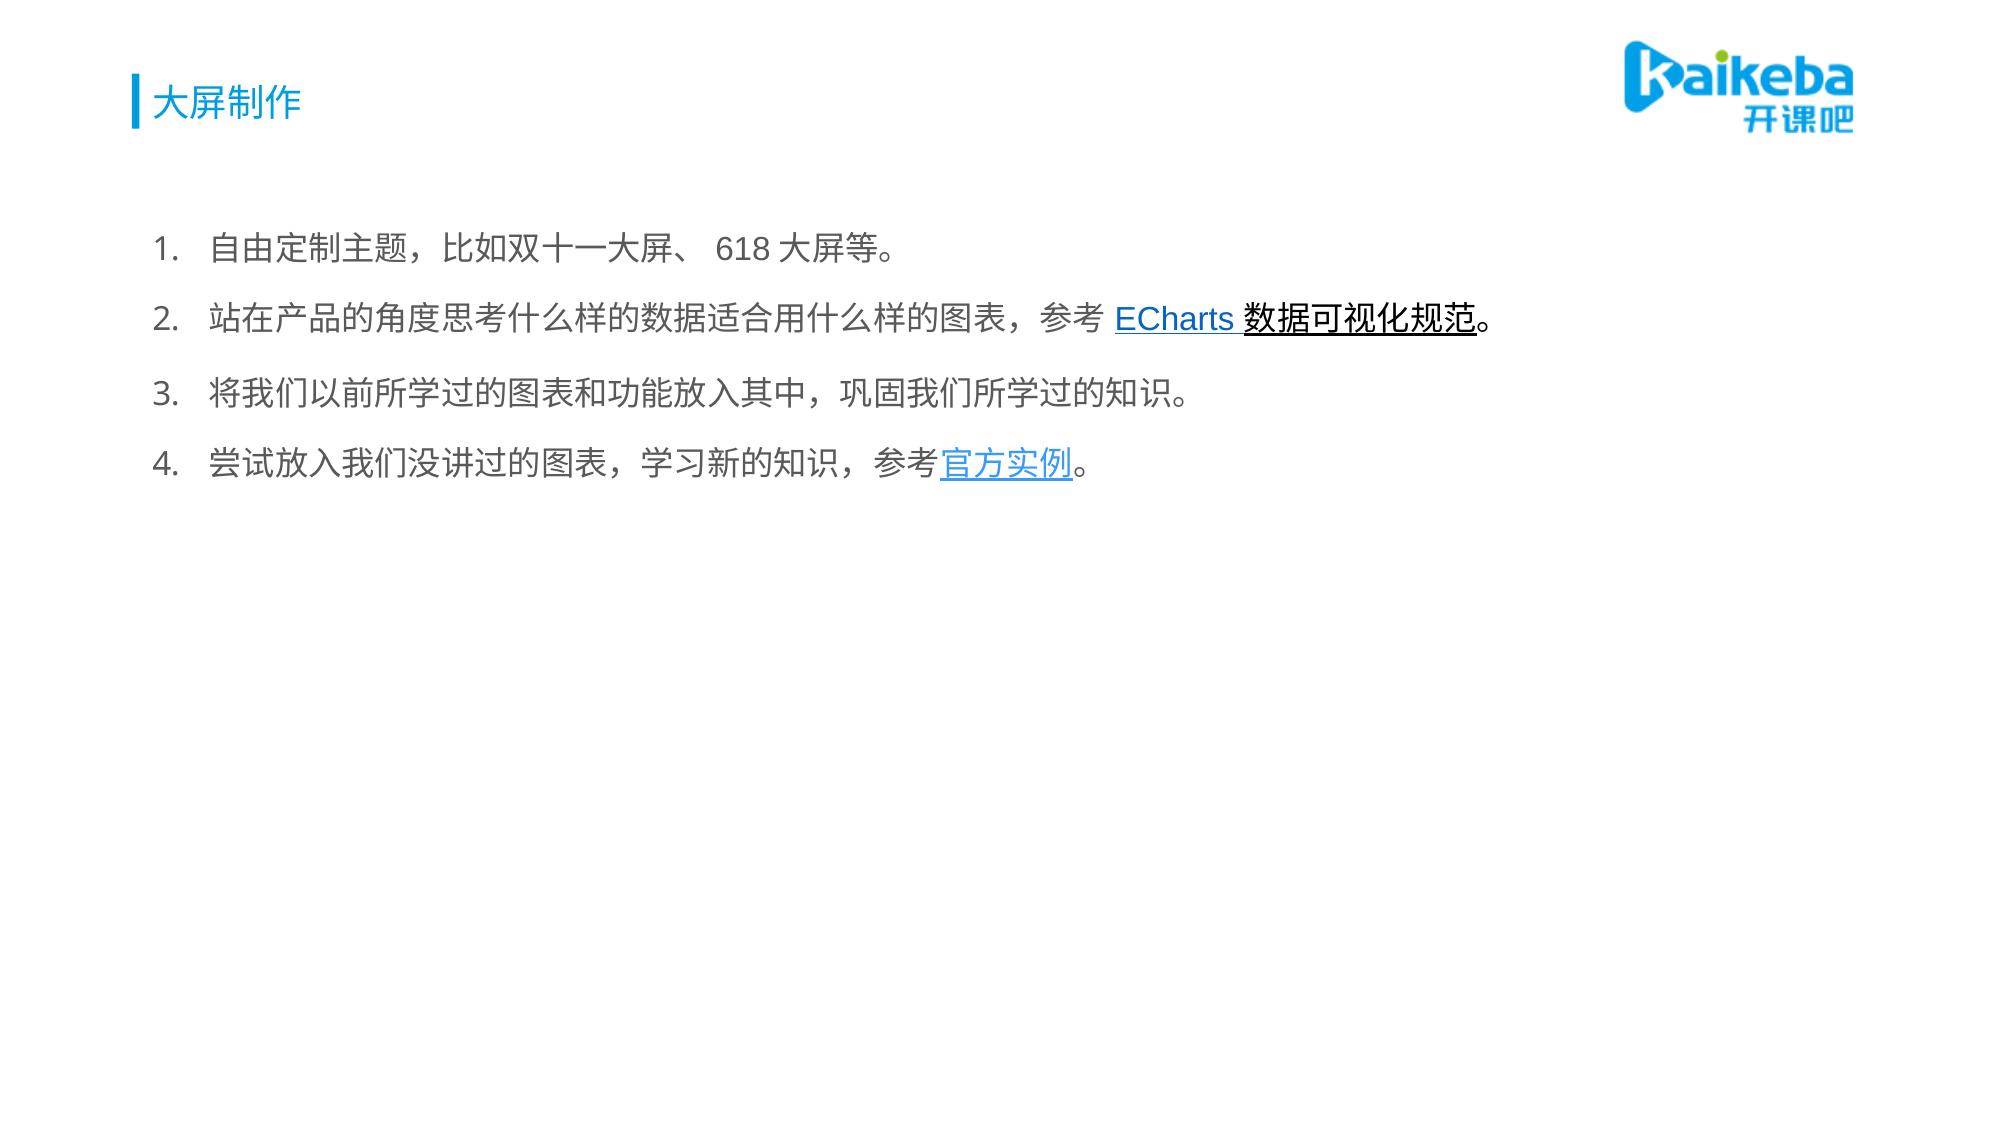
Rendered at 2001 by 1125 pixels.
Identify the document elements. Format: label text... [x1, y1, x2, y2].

title 大屏制作 [137, 59, 1863, 148]
picture [1612, 31, 1866, 143]
list 自由定制主题，比如双十一大屏、618大屏等。 站在产品的角度思考什么样的数据适合用什么样的图表，参考ECharts 数据可视化规范。 将我们以前所学过的图表和功能放入其中，巩固我们所学过的知识。 尝试放入我们没讲过的图表，学习新的知识，参考官方实例。 [137, 199, 1863, 1014]
picture [1640, 50, 1650, 59]
